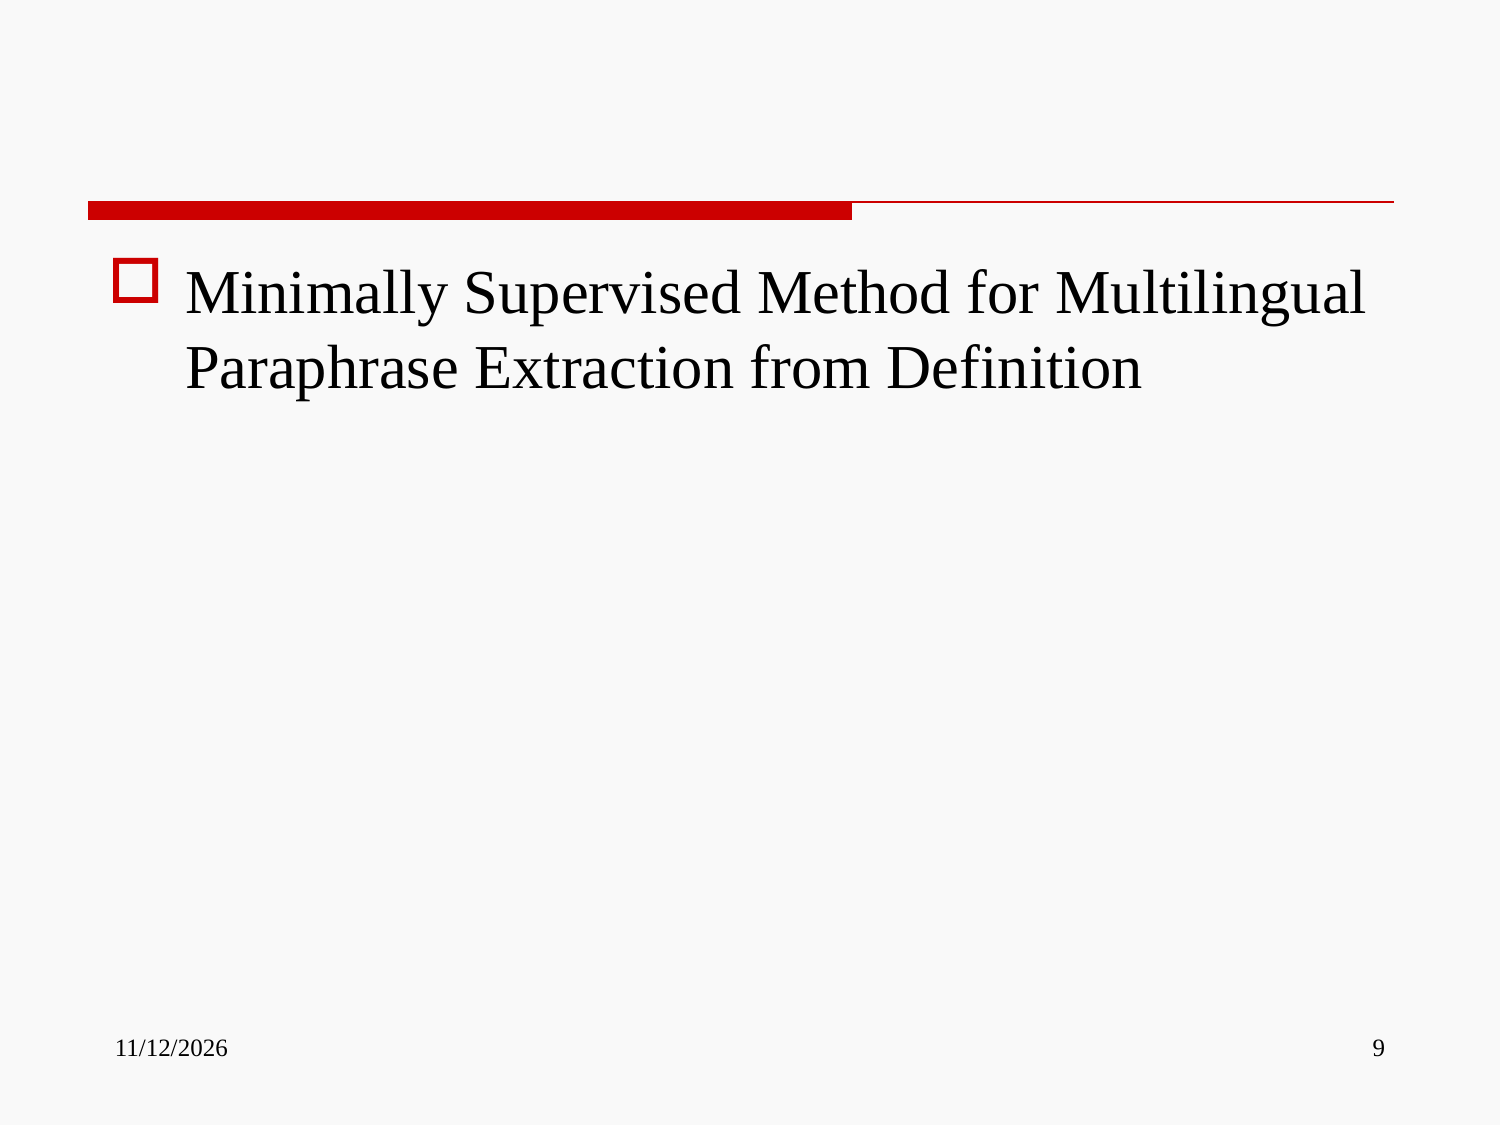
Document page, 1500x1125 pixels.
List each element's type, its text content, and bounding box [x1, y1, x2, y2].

list Minimally Supervised Method for Multilingual Paraphrase Extraction from Definition [92, 243, 1406, 1012]
slide_number 9 [1074, 1024, 1401, 1103]
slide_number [99, 1024, 426, 1103]
